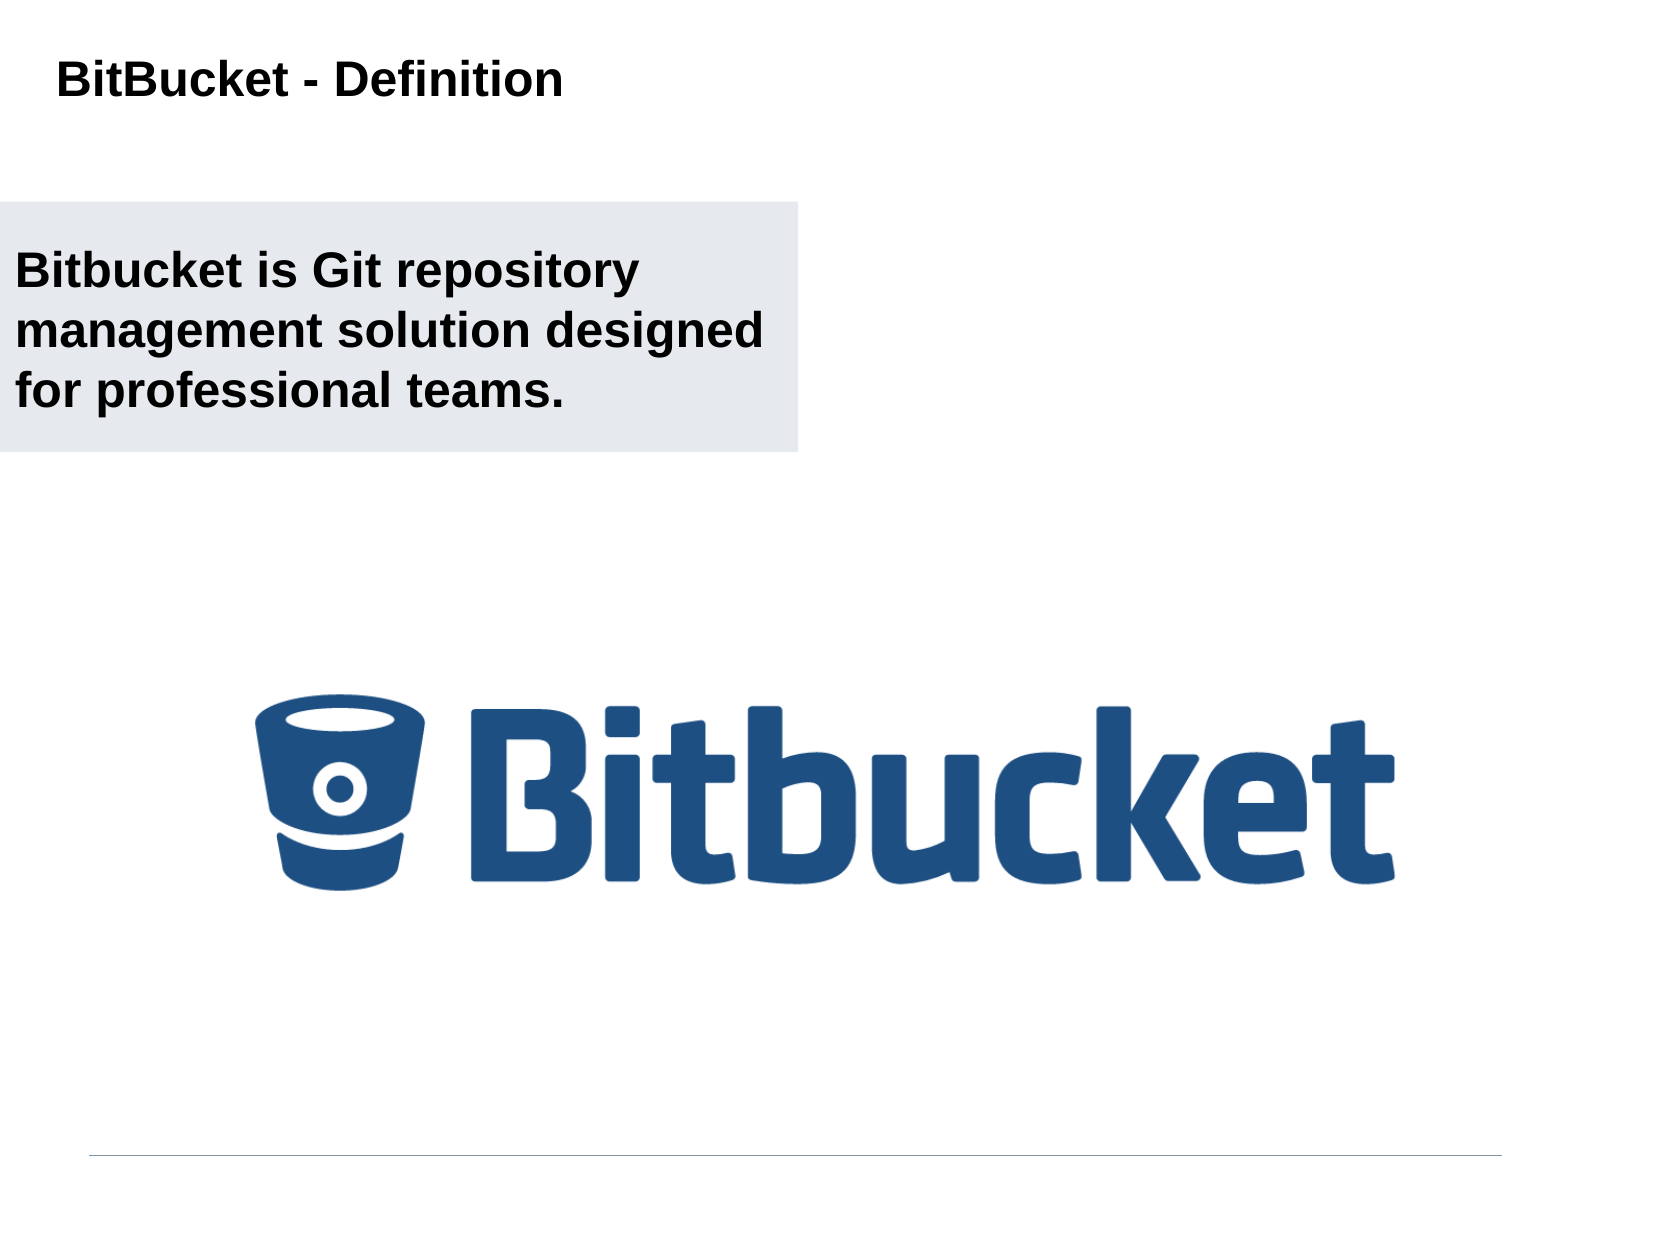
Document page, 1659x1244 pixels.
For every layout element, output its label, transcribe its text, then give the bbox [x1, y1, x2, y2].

picture [225, 567, 1433, 1016]
text_box Bitbucket is Git repository management solution designed for professional teams. [0, 200, 800, 454]
text_box BitBucket - Definition [49, 39, 1109, 113]
